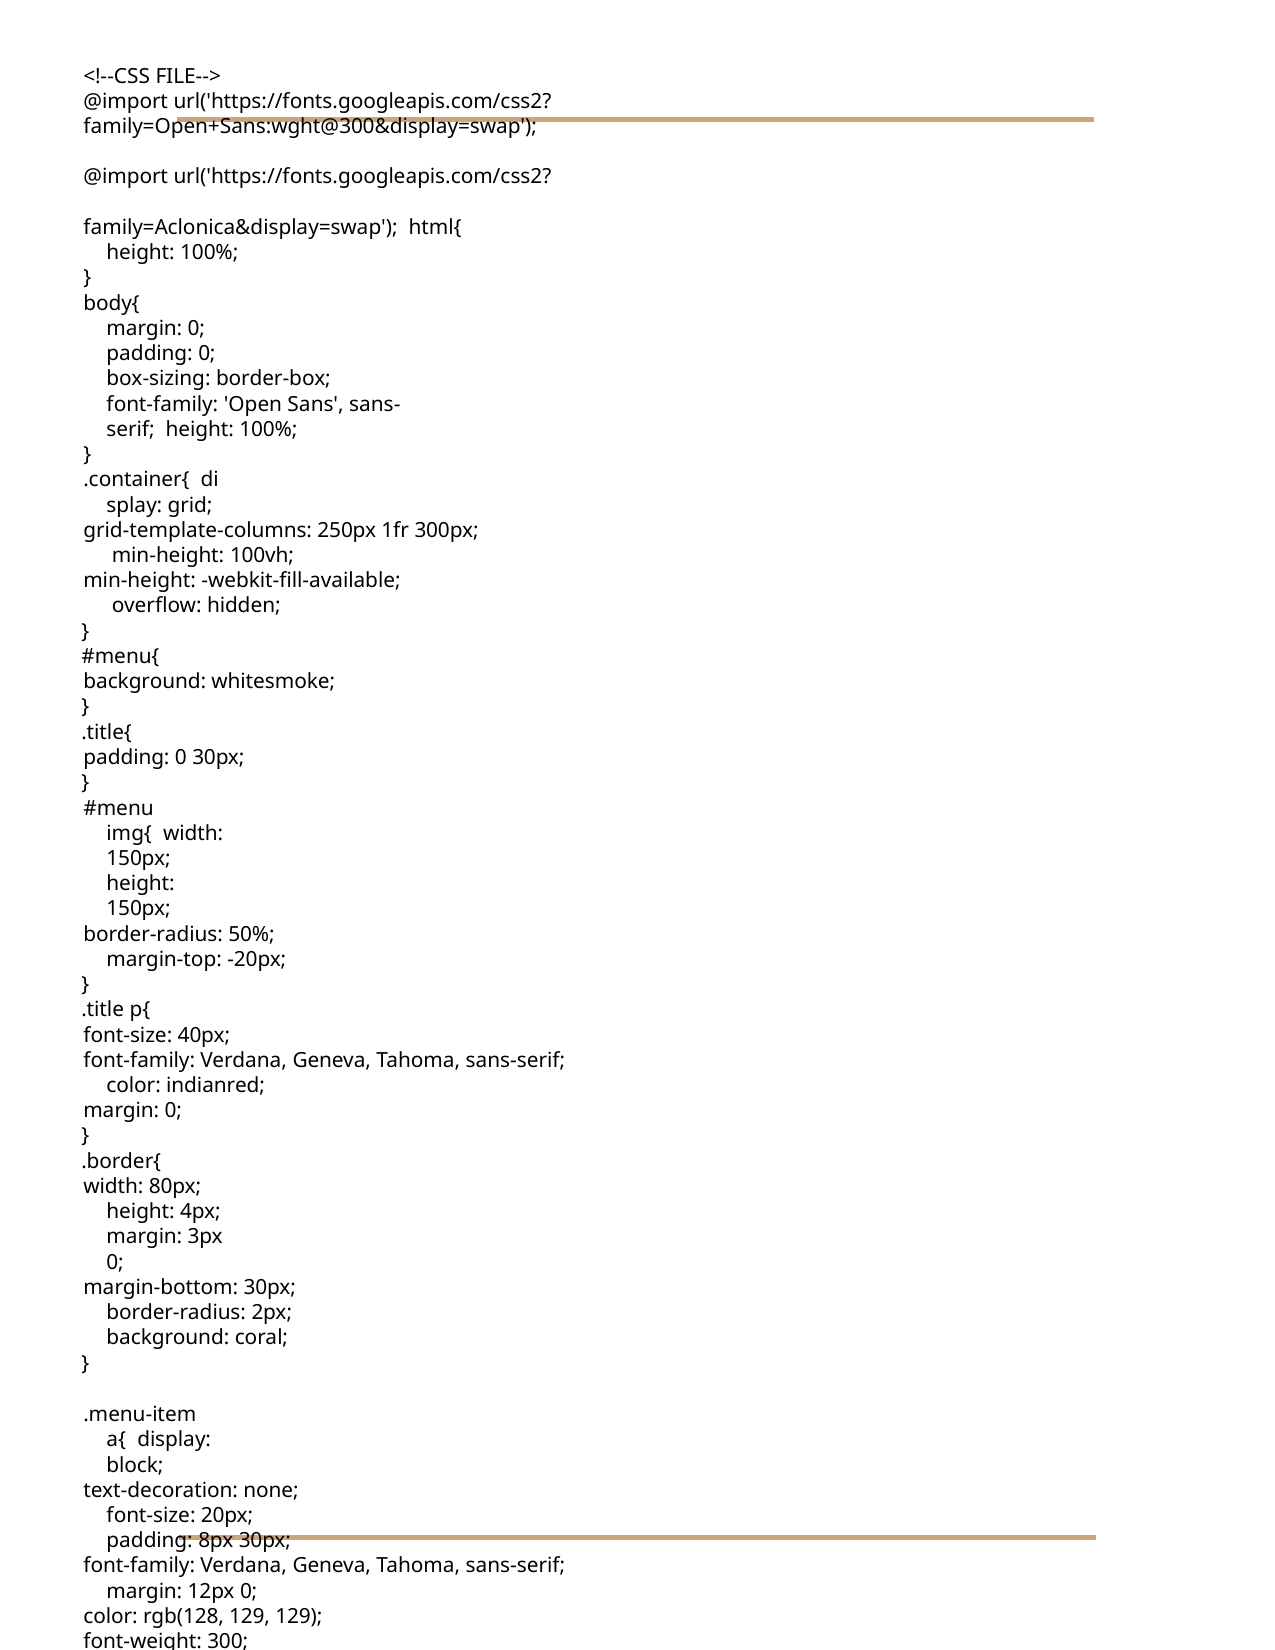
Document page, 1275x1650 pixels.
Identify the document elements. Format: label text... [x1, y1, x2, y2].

picture [964, 1535, 1096, 1540]
picture [964, 117, 1094, 122]
text_box <!--CSS FILE--> @import url('https://fonts.googleapis.com/css2?family=Open+Sans:wght@300&display=swap'); @import url('https://fonts.googleapis.com/css2?family=Aclonica&display=swap'); html{ height: 100%; } body{ margin: 0; padding: 0; box-sizing: border-box; font-family: 'Open Sans', sans-serif; height: 100%; } .container{ display: grid; grid-template-columns: 250px 1fr 300px; min-height: 100vh; min-height: -webkit-fill-available; overflow: hidden; } #menu{ background: whitesmoke; } .title{ padding: 0 30px; } #menu img{ width: 150px; height: 150px; border-radius: 50%; margin-top: -20px; } .title p{ font-size: 40px; font-family: Verdana, Geneva, Tahoma, sans-serif; color: indianred; margin: 0; } .border{ width: 80px; height: 4px; margin: 3px 0; margin-bottom: 30px; border-radius: 2px; background: coral; } .menu-item a{ display: block; text-decoration: none; font-size: 20px; padding: 8px 30px; font-family: Verdana, Geneva, Tahoma, sans-serif; margin: 12px 0; color: rgb(128, 129, 129); font-weight: 300; } [81, 60, 964, 1650]
